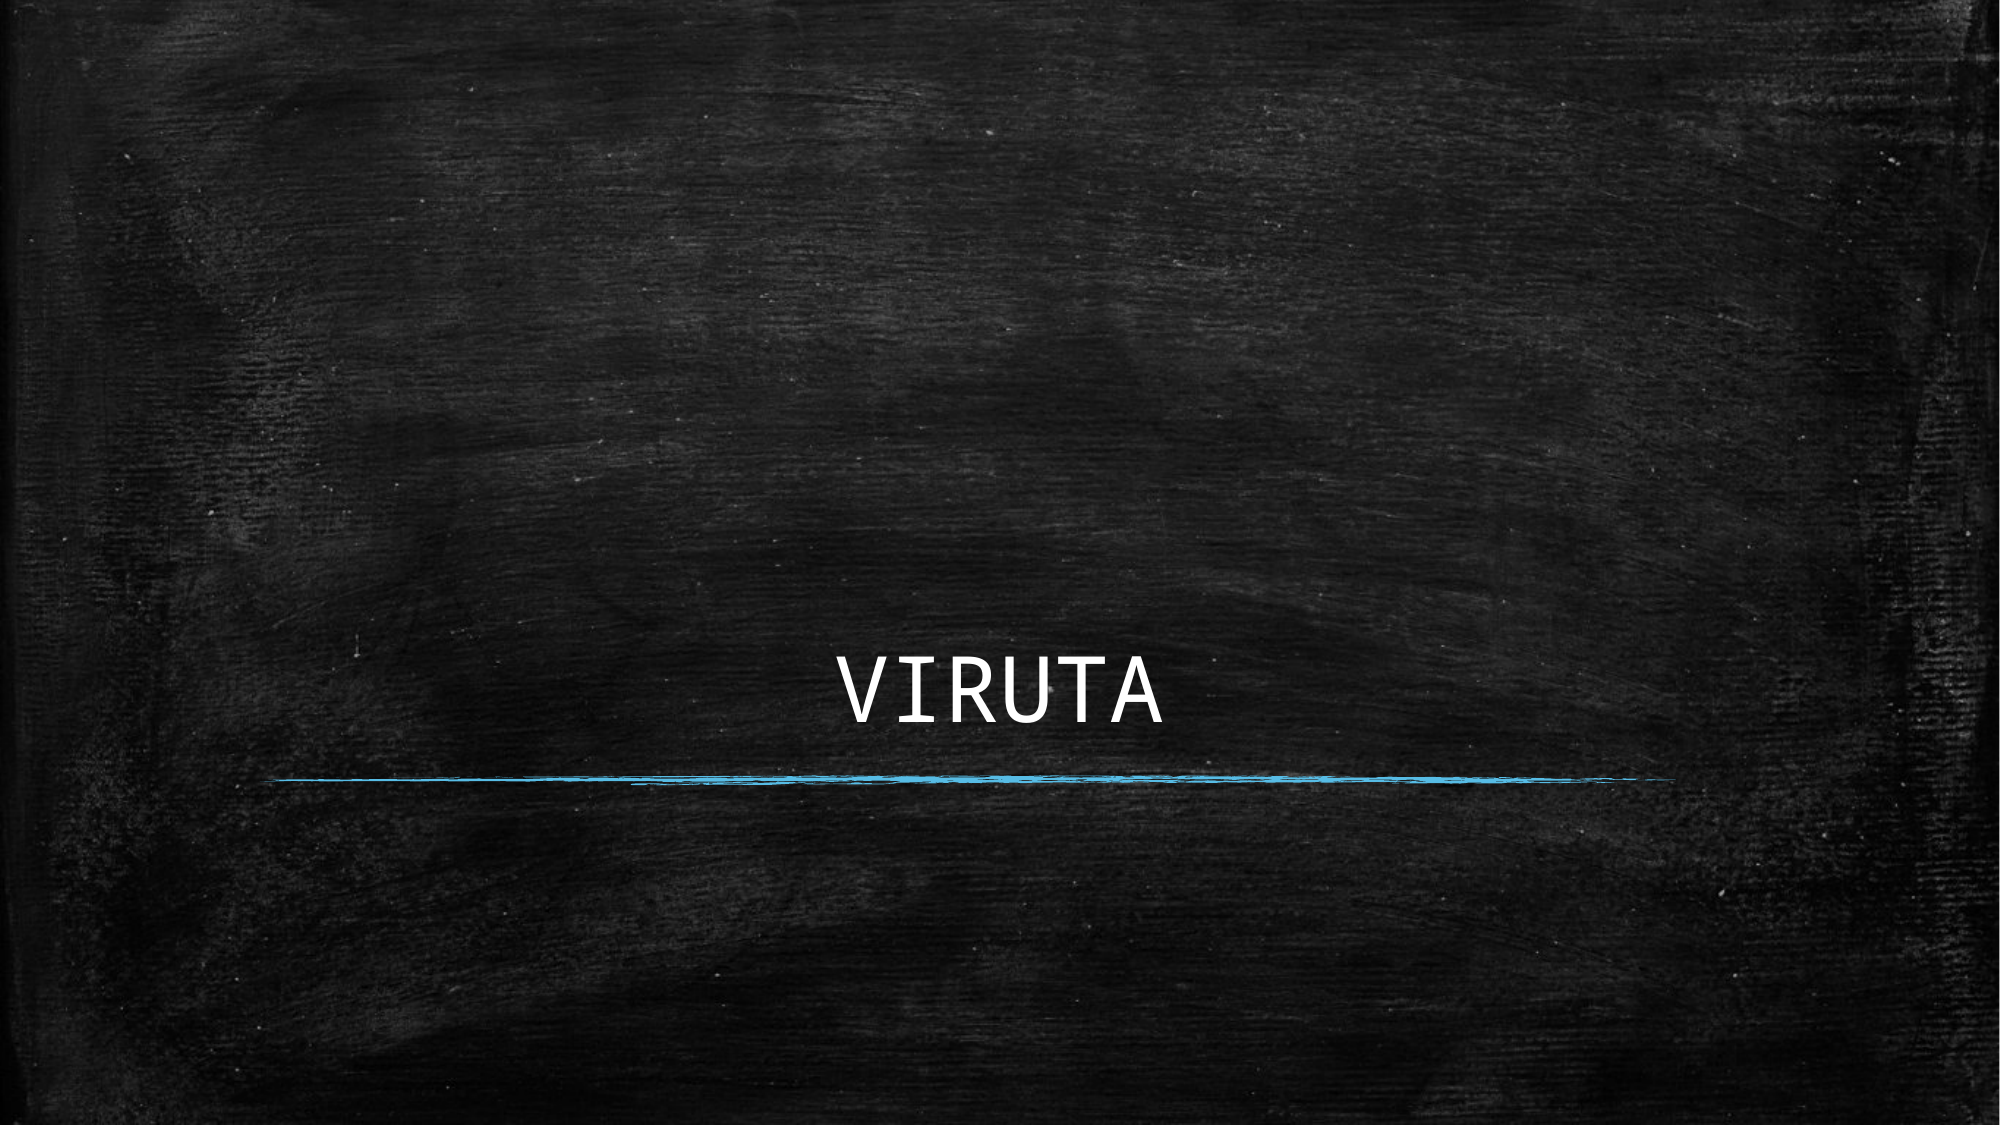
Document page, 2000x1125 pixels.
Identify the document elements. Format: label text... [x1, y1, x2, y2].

title VIRUTA [249, 312, 1750, 750]
